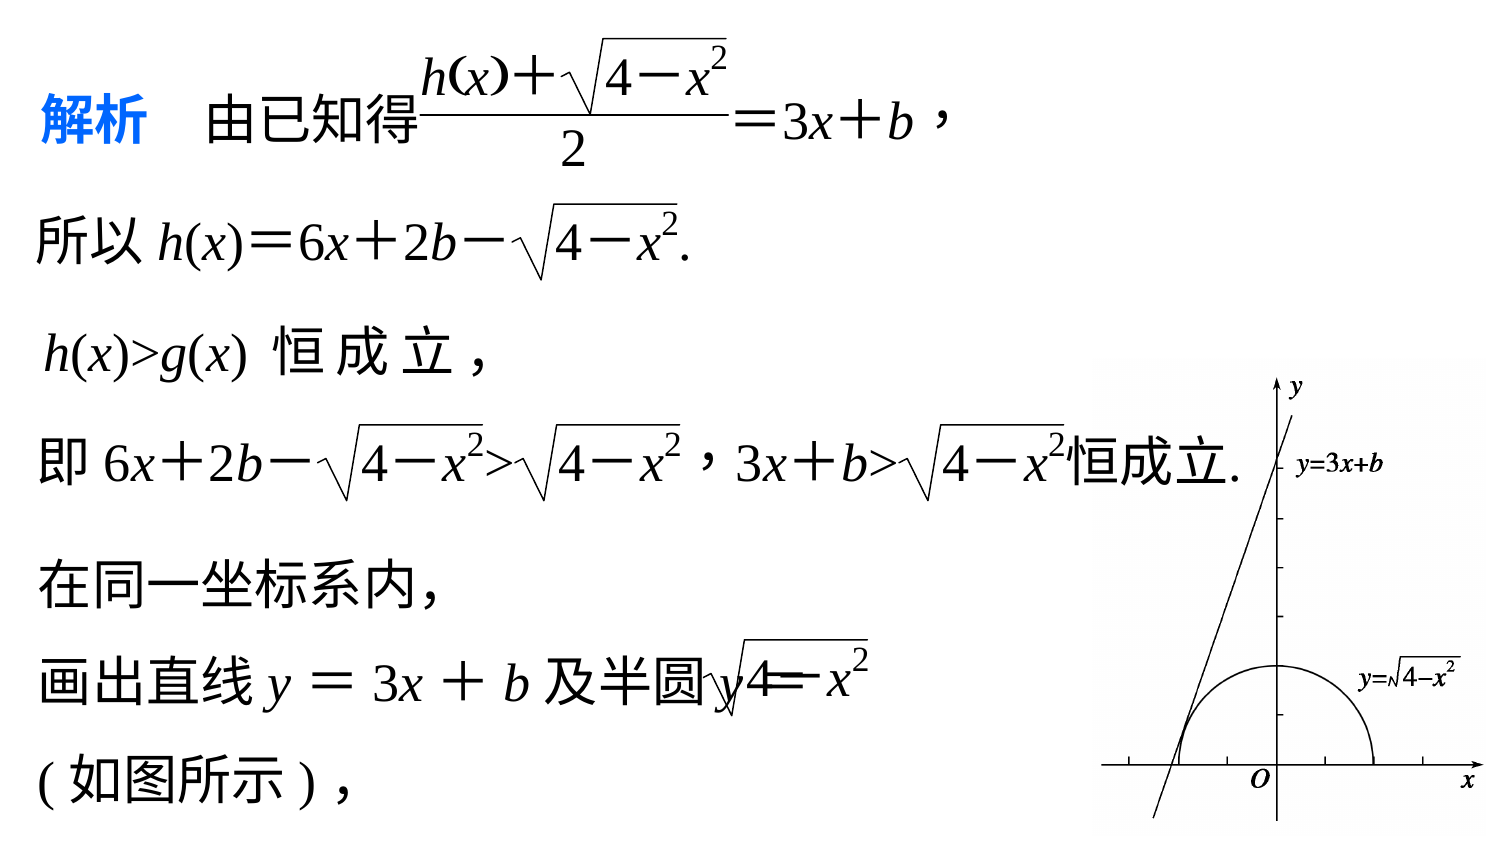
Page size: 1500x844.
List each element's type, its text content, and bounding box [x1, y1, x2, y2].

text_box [702, 627, 918, 747]
picture [1092, 358, 1486, 836]
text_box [34, 191, 1035, 311]
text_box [35, 412, 1385, 526]
text_box 在同一坐标系内， 画出直线y＝3x＋b及半圆y＝ (如图所示)， [23, 510, 1087, 818]
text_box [40, 25, 1040, 197]
text_box h(x)>g(x)恒成立， [28, 309, 480, 390]
